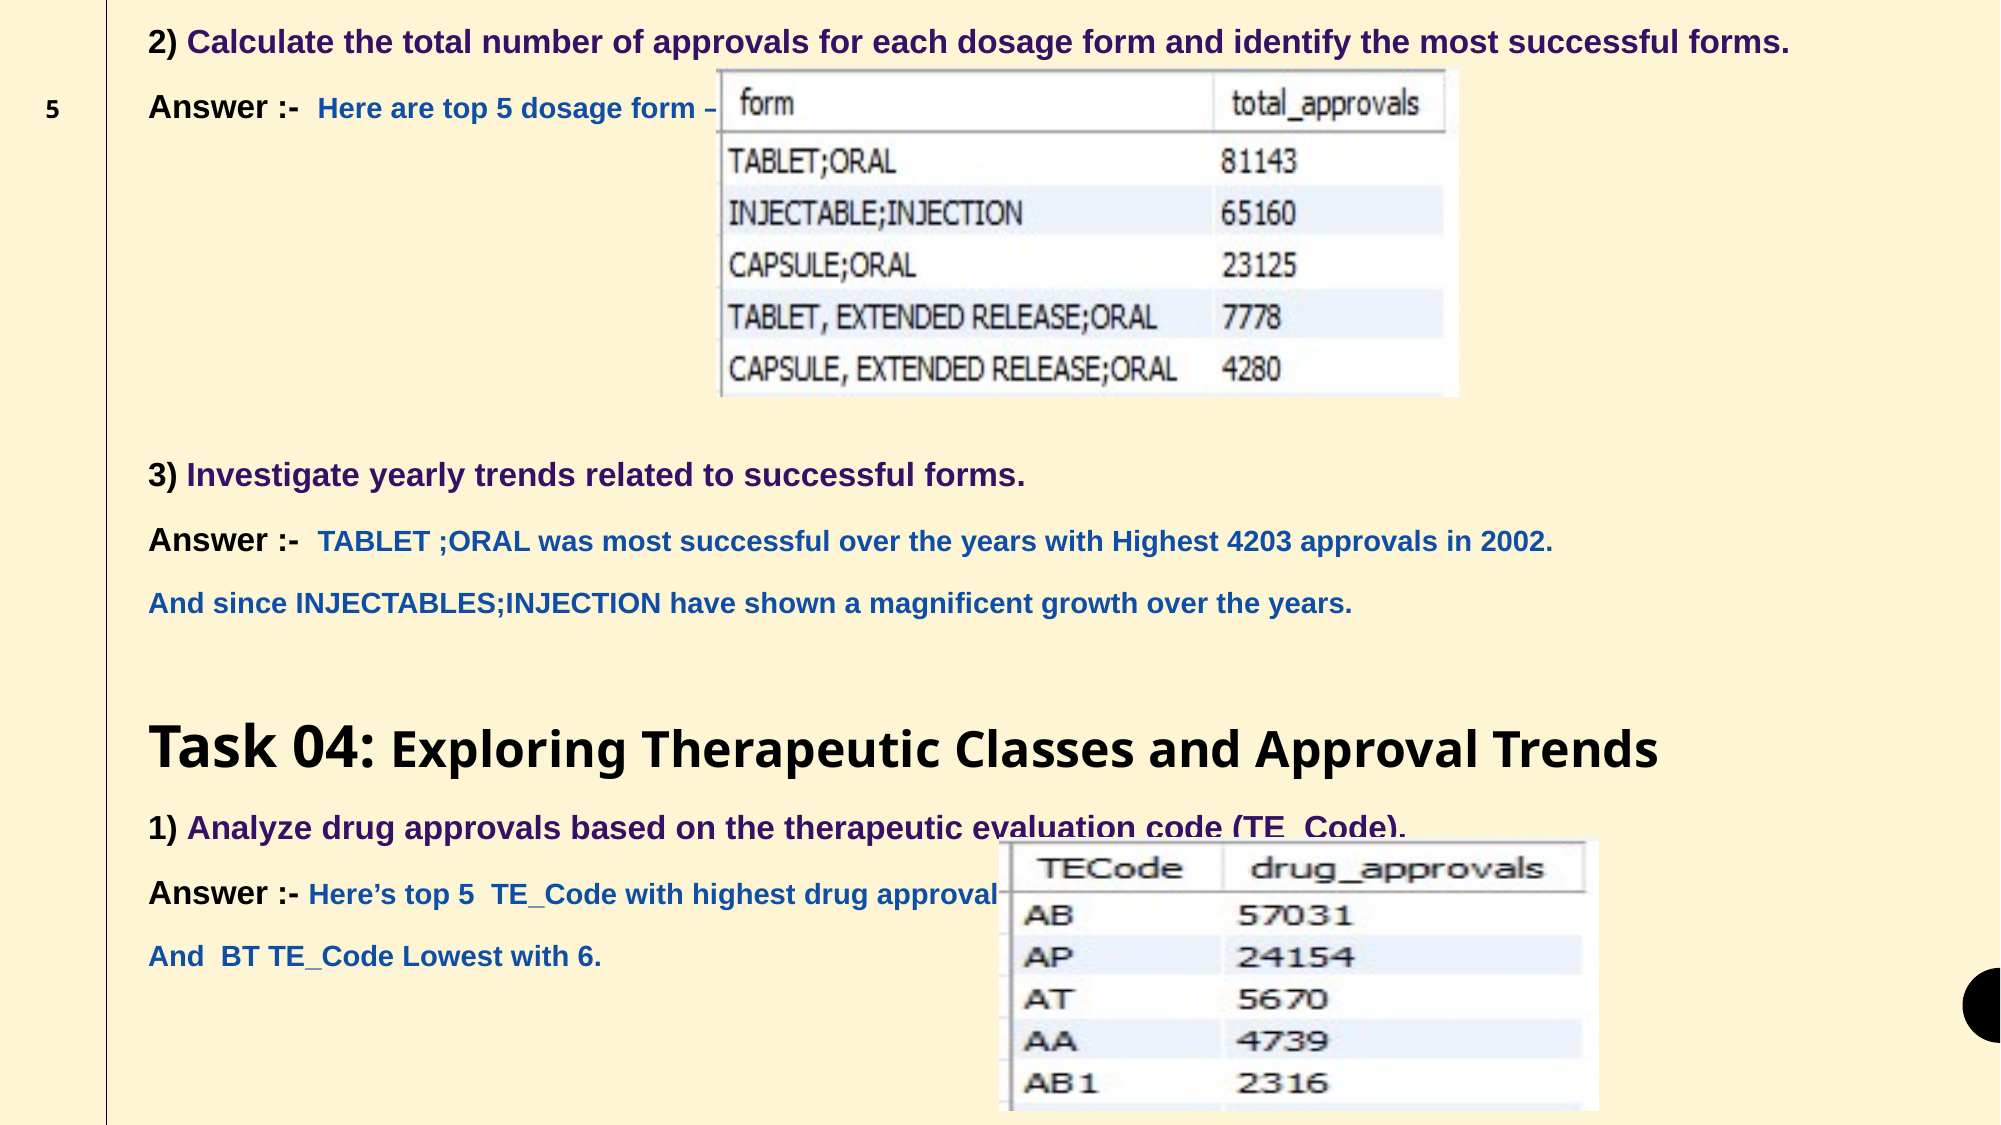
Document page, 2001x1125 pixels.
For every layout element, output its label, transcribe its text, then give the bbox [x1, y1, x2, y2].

slide_number 5 [19, 93, 86, 141]
picture [715, 67, 1460, 397]
picture [999, 836, 1599, 1111]
list 2) Calculate the total number of approvals for each dosage form and identify the most successful forms. Answer :- Here are top 5 dosage form – 3) Investigate yearly trends related to successful forms. Answer :- TABLET ;ORAL was most successful over the years with Highest 4203 approvals in 2002. And since INJECTABLES;INJECTION have shown a magnificent growth over the years. Task 04: Exploring Therapeutic Classes and Approval Trends 1) Analyze drug approvals based on the therapeutic evaluation code (TE_Code). Answer :- Here’s top 5 TE_Code with highest drug approval And BT TE_Code Lowest with 6. [133, 16, 1948, 1125]
